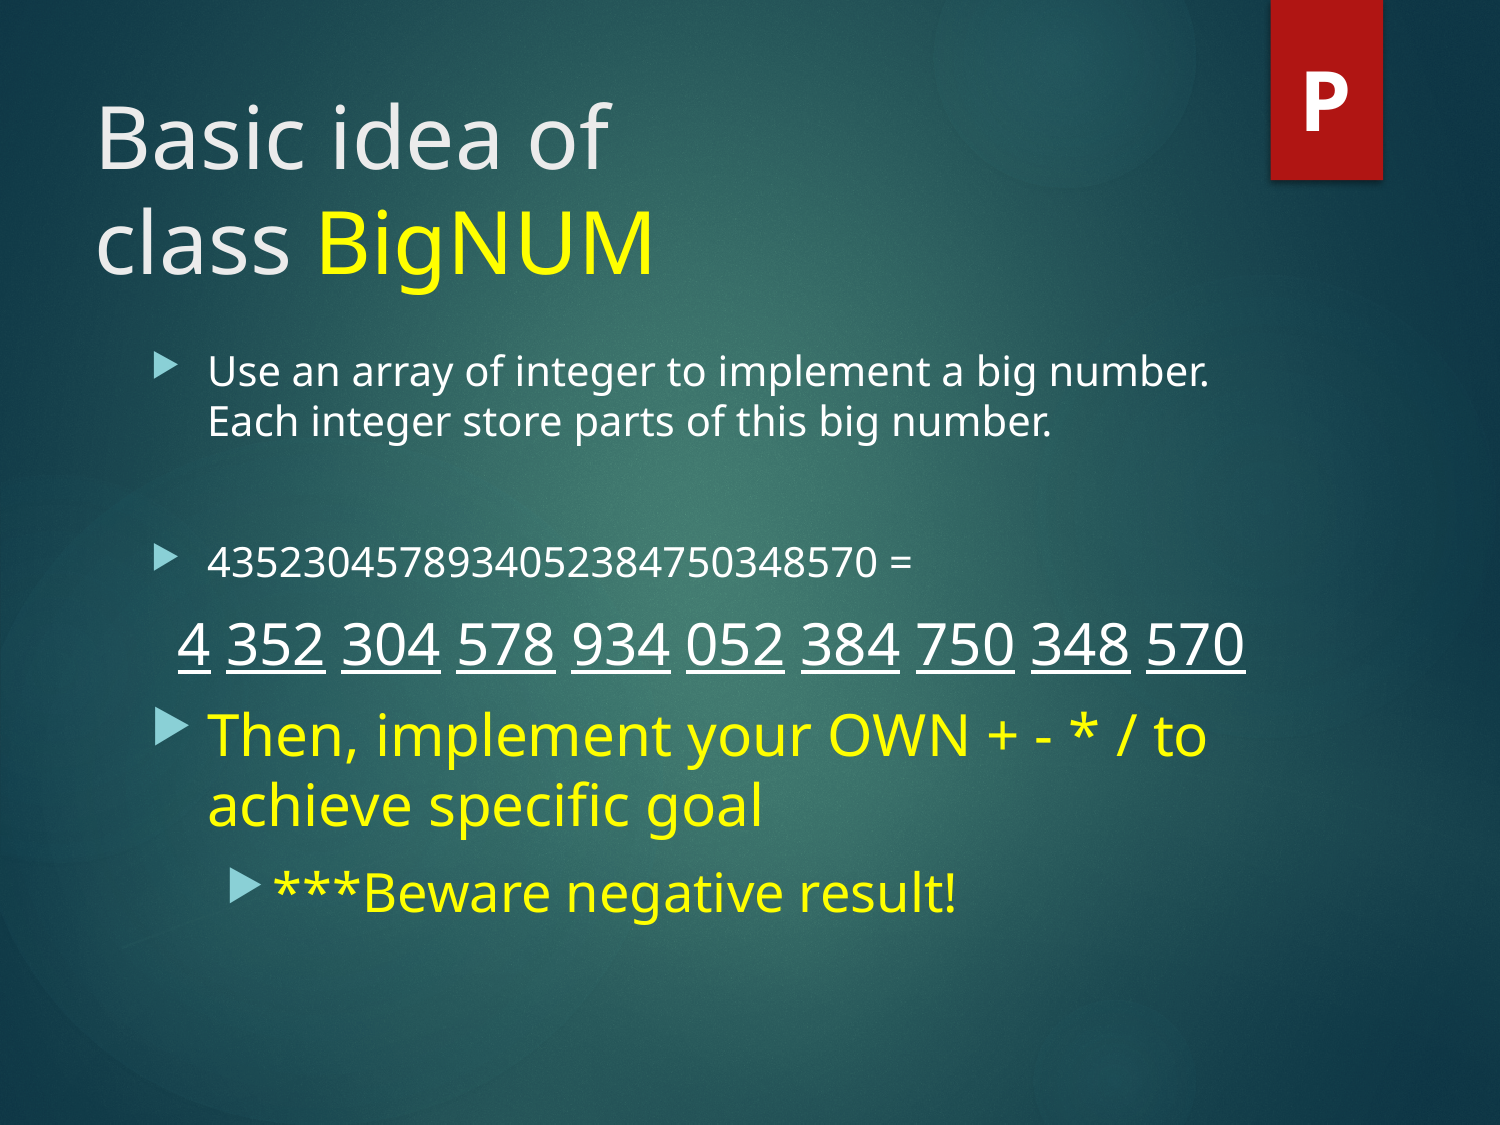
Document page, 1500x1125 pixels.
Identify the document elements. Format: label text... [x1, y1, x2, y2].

title Basic idea of class BigNUM [79, 74, 1237, 304]
list Use an array of integer to implement a big number. Each integer store parts of this big number. 4352304578934052384750348570 = 4 352 304 578 934 052 384 750 348 570 Then, implement your OWN + - * / to achieve specific goal ***Beware negative result! [135, 336, 1288, 1025]
text_box P [1285, 41, 1367, 156]
